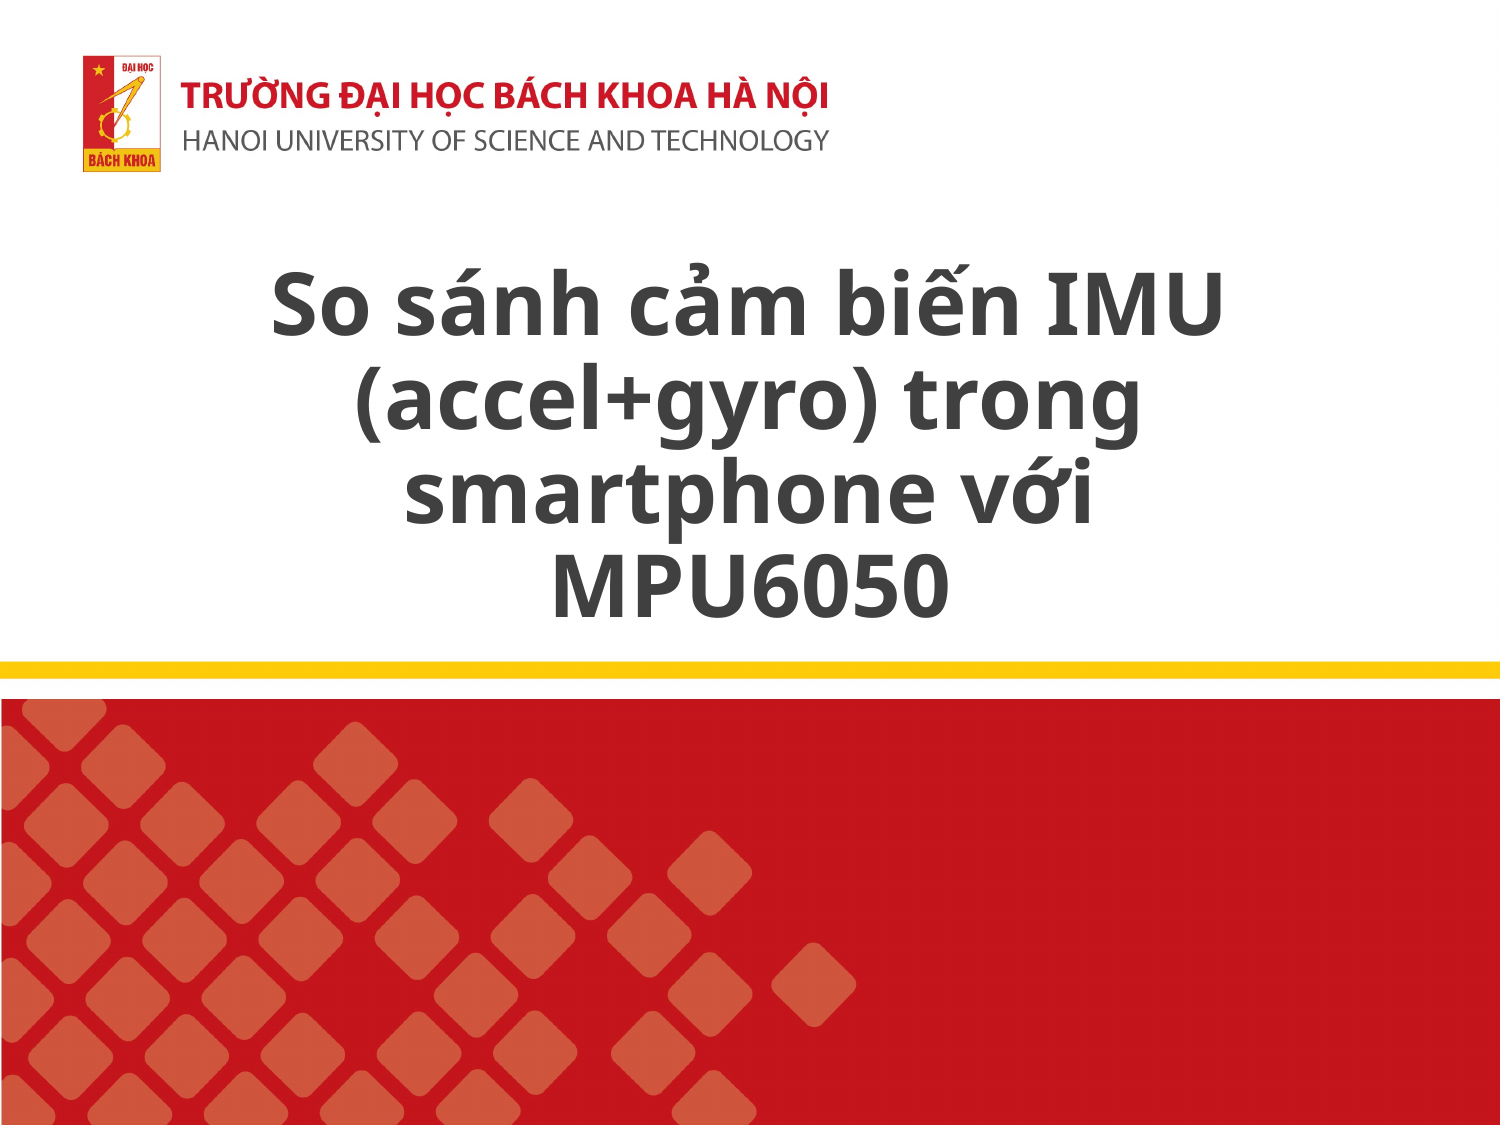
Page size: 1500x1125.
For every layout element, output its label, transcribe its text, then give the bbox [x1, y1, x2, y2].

title So sánh cảm biến IMU (accel+gyro) trong smartphone với MPU6050 [187, 252, 1313, 644]
picture [0, 0, 1500, 1125]
